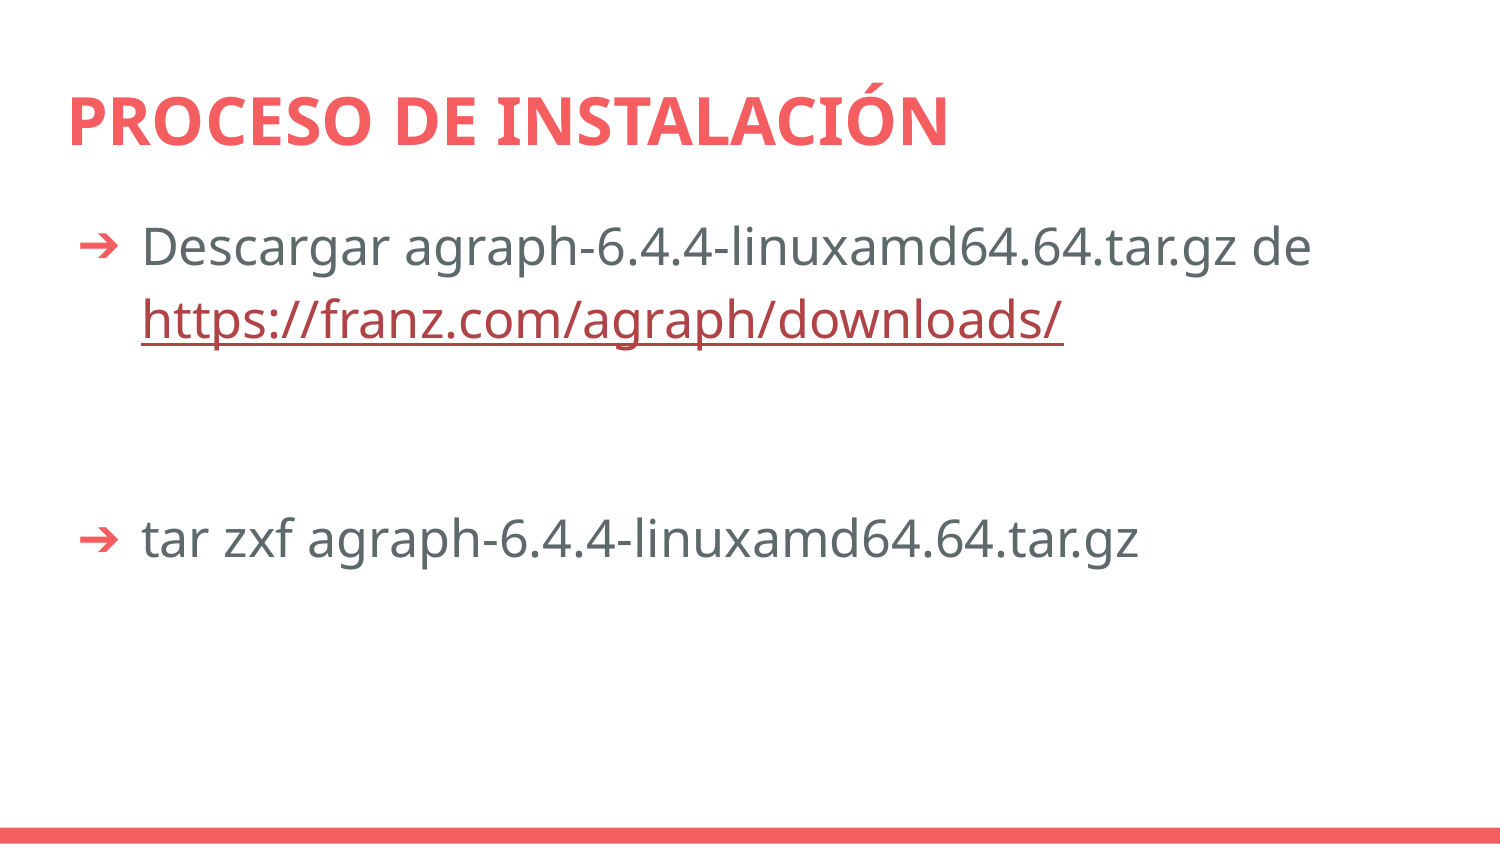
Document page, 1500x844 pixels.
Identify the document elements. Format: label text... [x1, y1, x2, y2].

title PROCESO DE INSTALACIÓN [51, 64, 1449, 167]
list Descargar agraph-6.4.4-linuxamd64.64.tar.gz de https://franz.com/agraph/downloads/ tar zxf agraph-6.4.4-linuxamd64.64.tar.gz [51, 189, 1449, 750]
